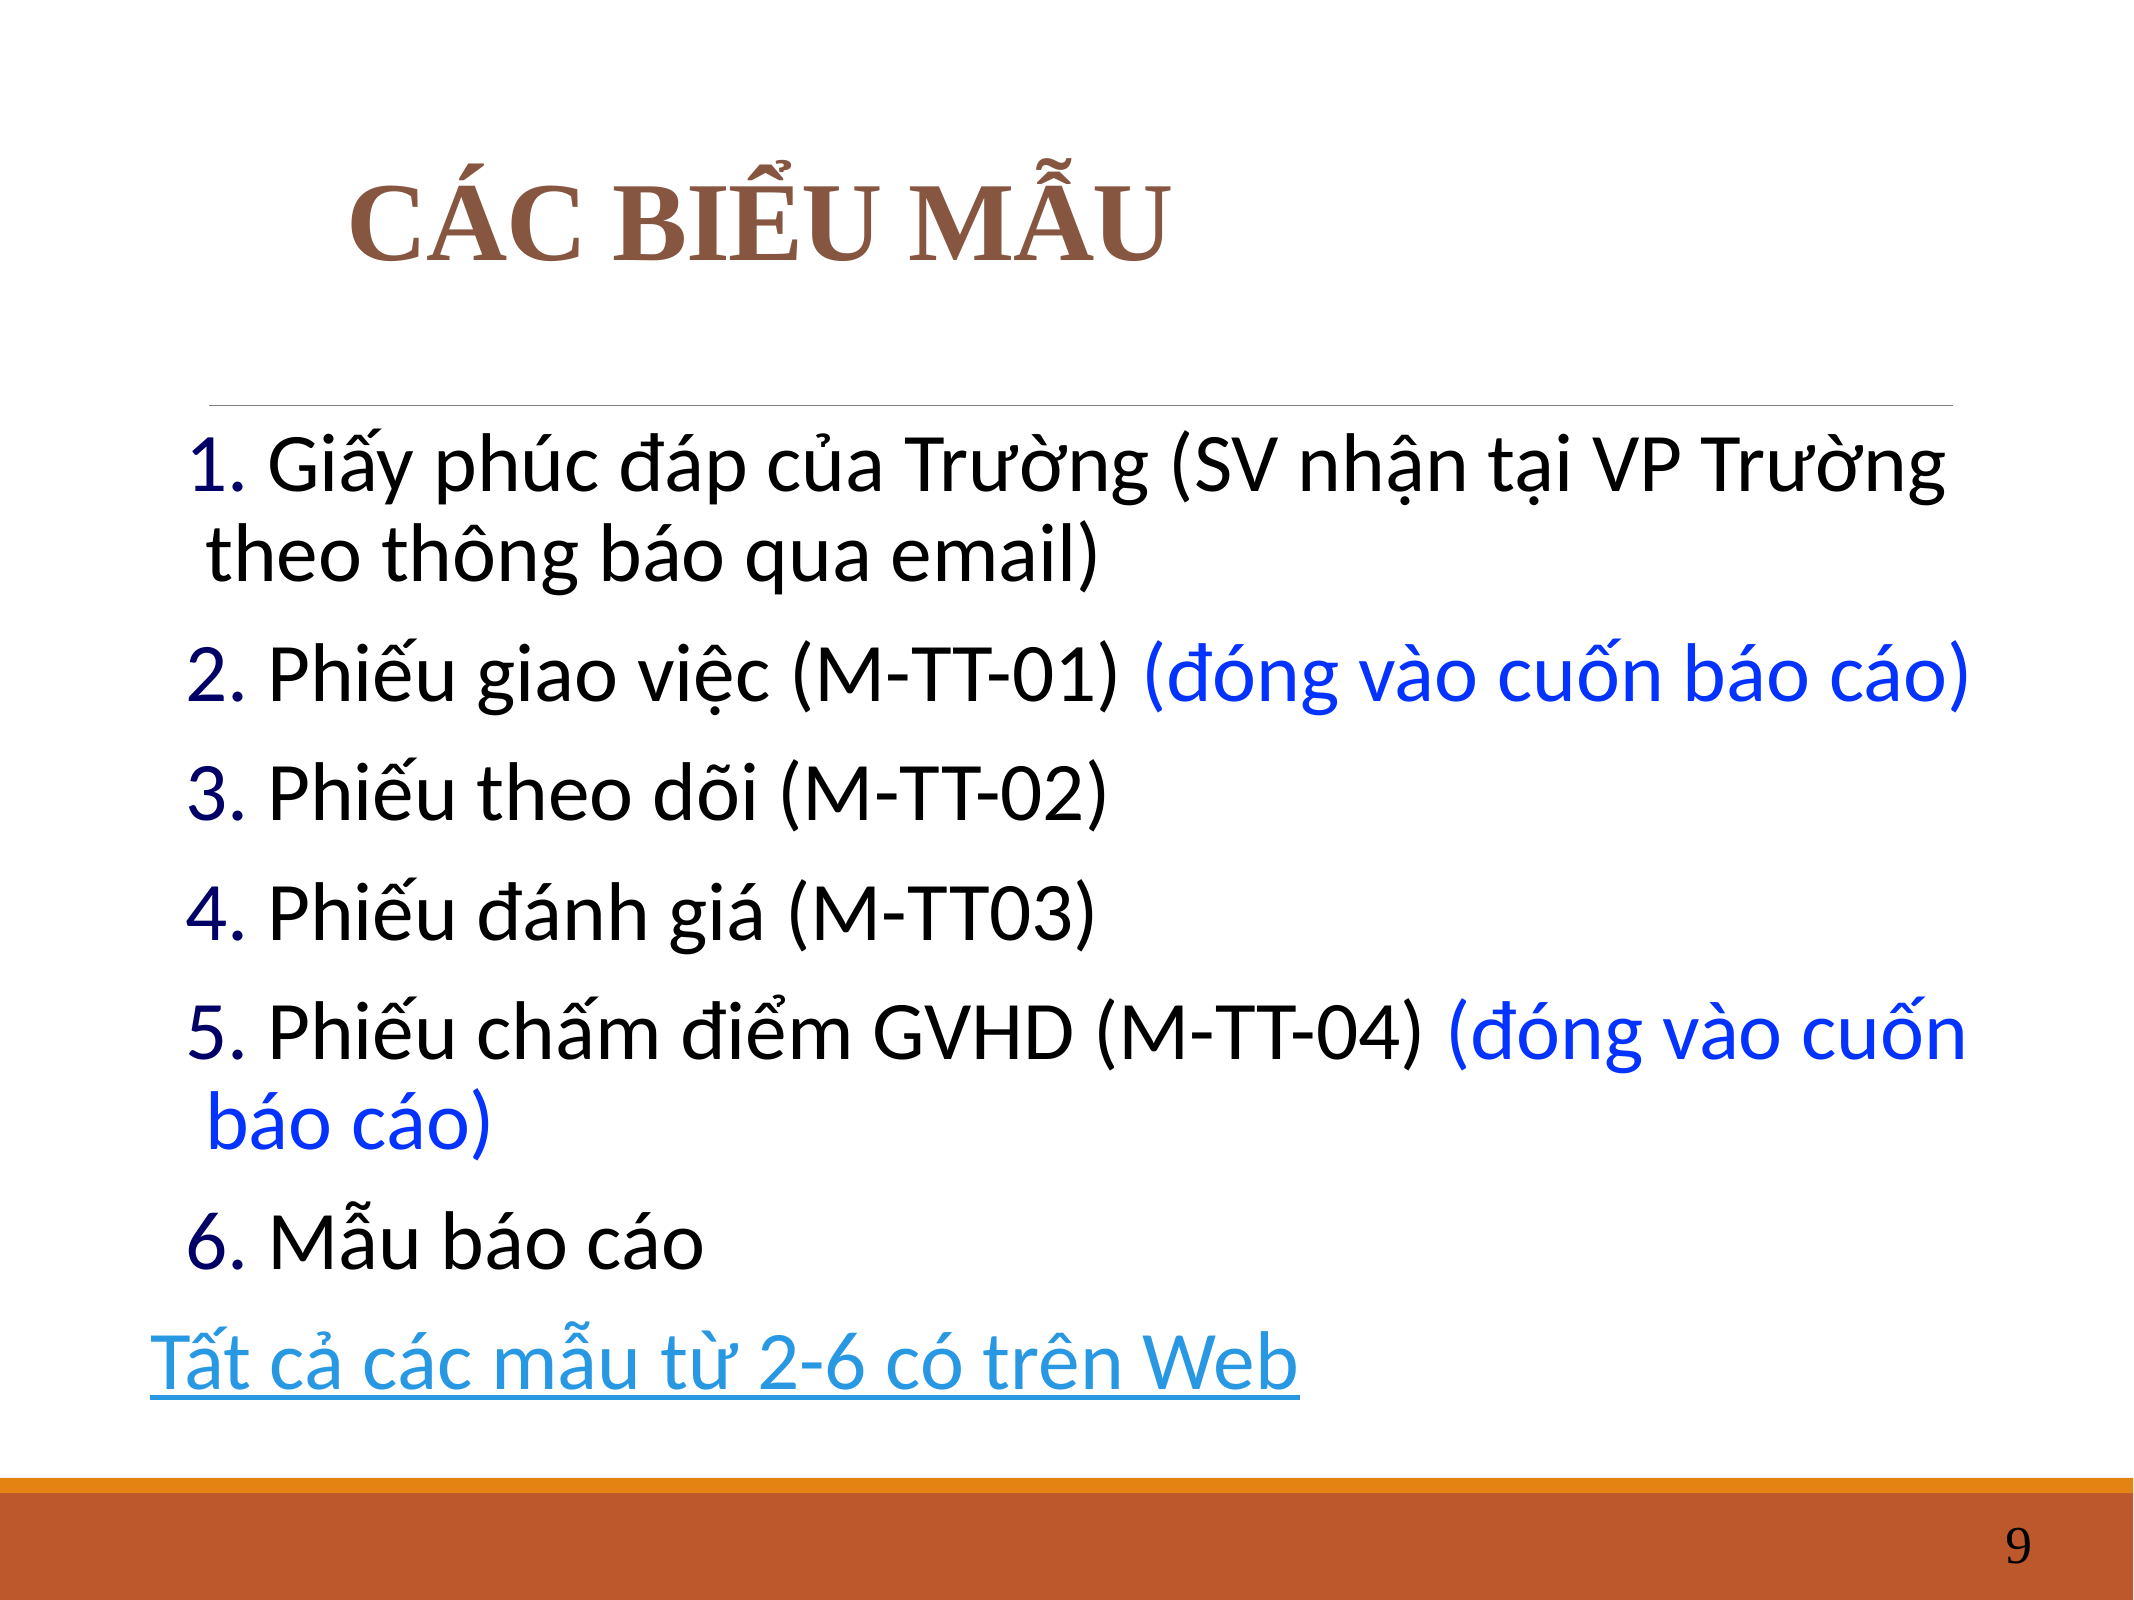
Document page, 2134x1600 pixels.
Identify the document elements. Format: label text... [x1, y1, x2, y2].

text_box 9 [1990, 1502, 2120, 1582]
list Giấy phúc đáp của Trường (SV nhận tại VP Trường theo thông báo qua email) Phiếu giao việc (M-TT-01) (đóng vào cuốn báo cáo) Phiếu theo dõi (M-TT-02) Phiếu đánh giá (M-TT03) Phiếu chấm điểm GVHD (M-TT-04) (đóng vào cuốn báo cáo) Mẫu báo cáo Tất cả các mẫu từ 2-6 có trên Web [129, 412, 2092, 1503]
title CÁC BIỂU MẪU [331, 100, 2097, 291]
